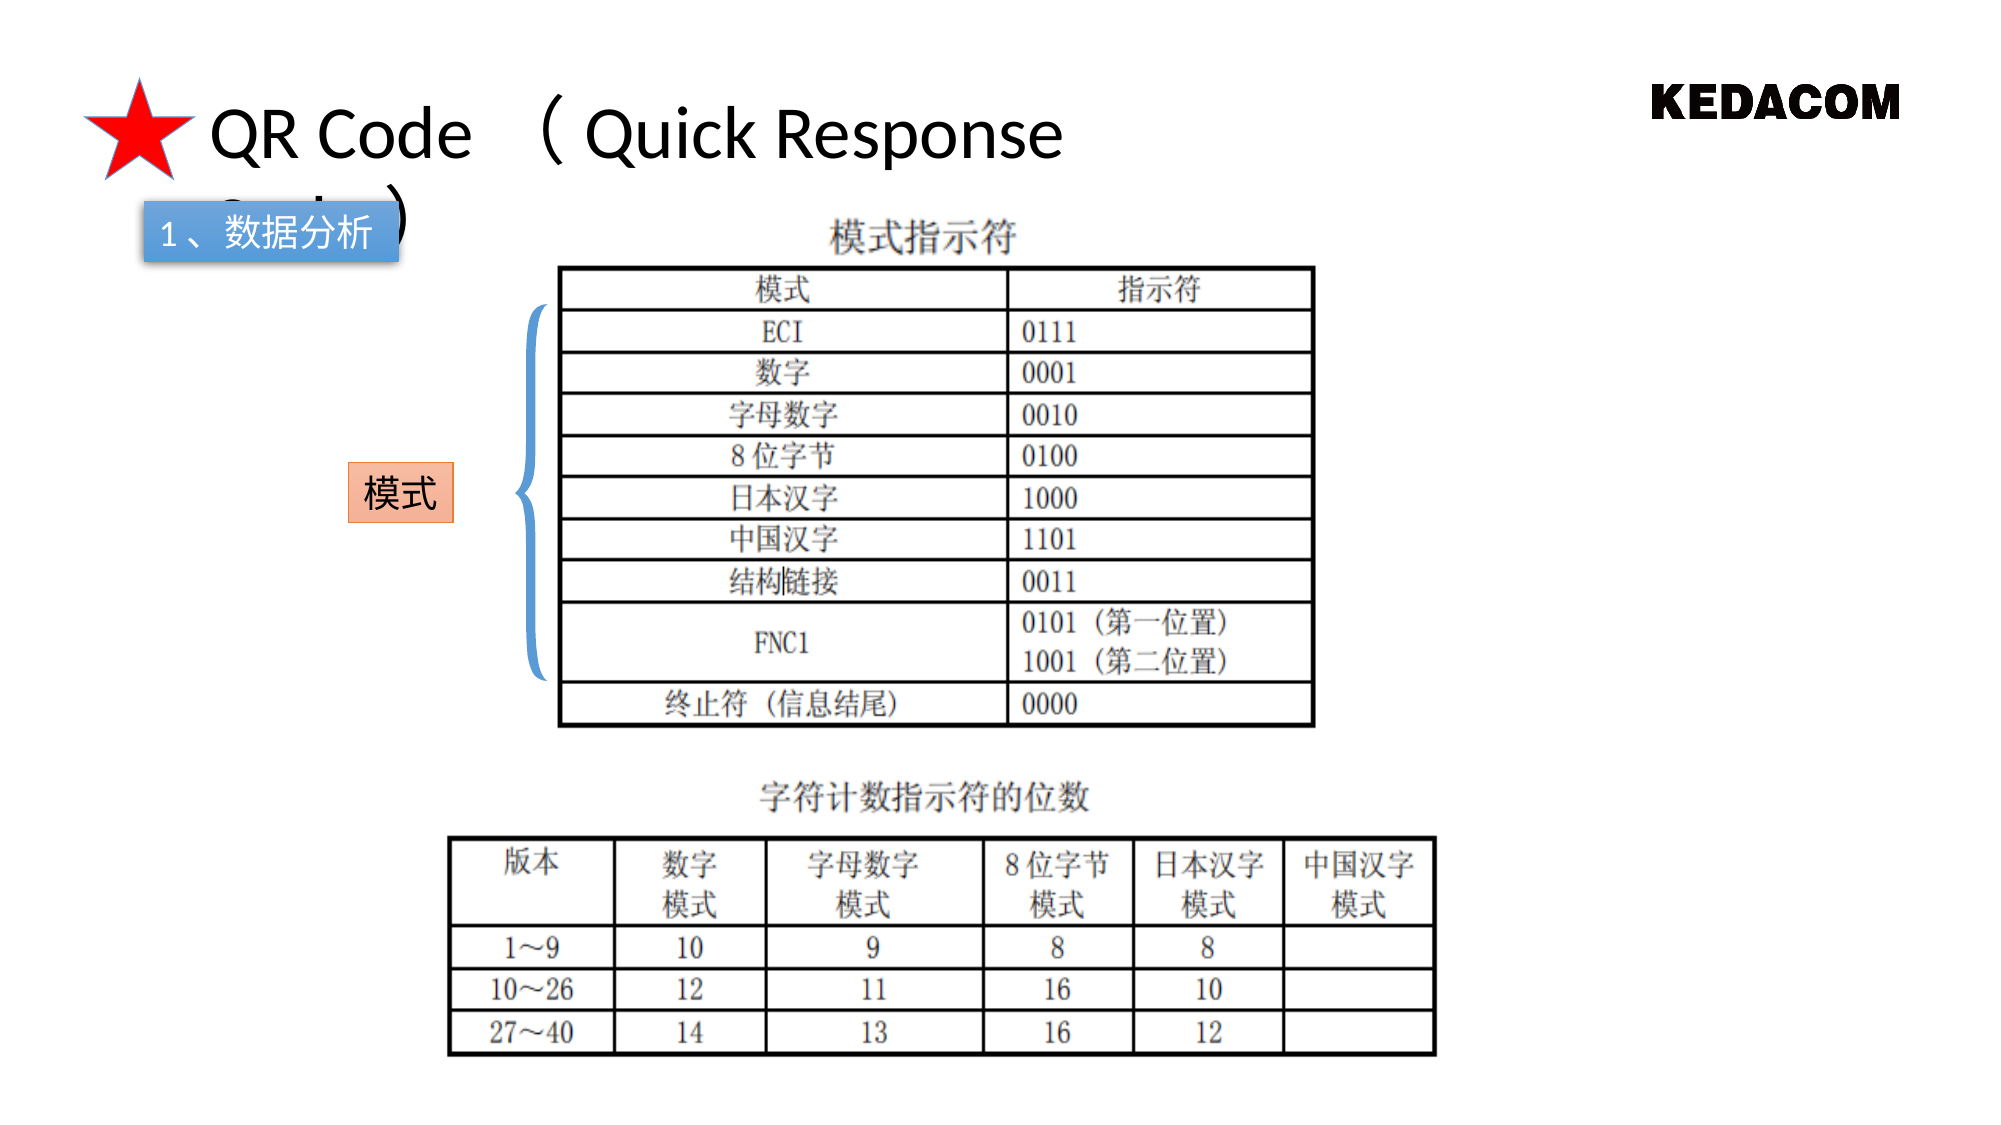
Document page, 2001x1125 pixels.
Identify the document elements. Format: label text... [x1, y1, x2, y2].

text_box 1、数据分析 [144, 201, 399, 262]
text_box QR Code（Quick Response Code） [194, 75, 1255, 271]
picture [1651, 84, 1899, 119]
picture [547, 208, 1334, 735]
text_box [515, 304, 547, 681]
picture [746, 777, 1100, 819]
text_box [83, 76, 196, 181]
text_box 模式 [348, 462, 454, 523]
picture [435, 831, 1445, 1064]
